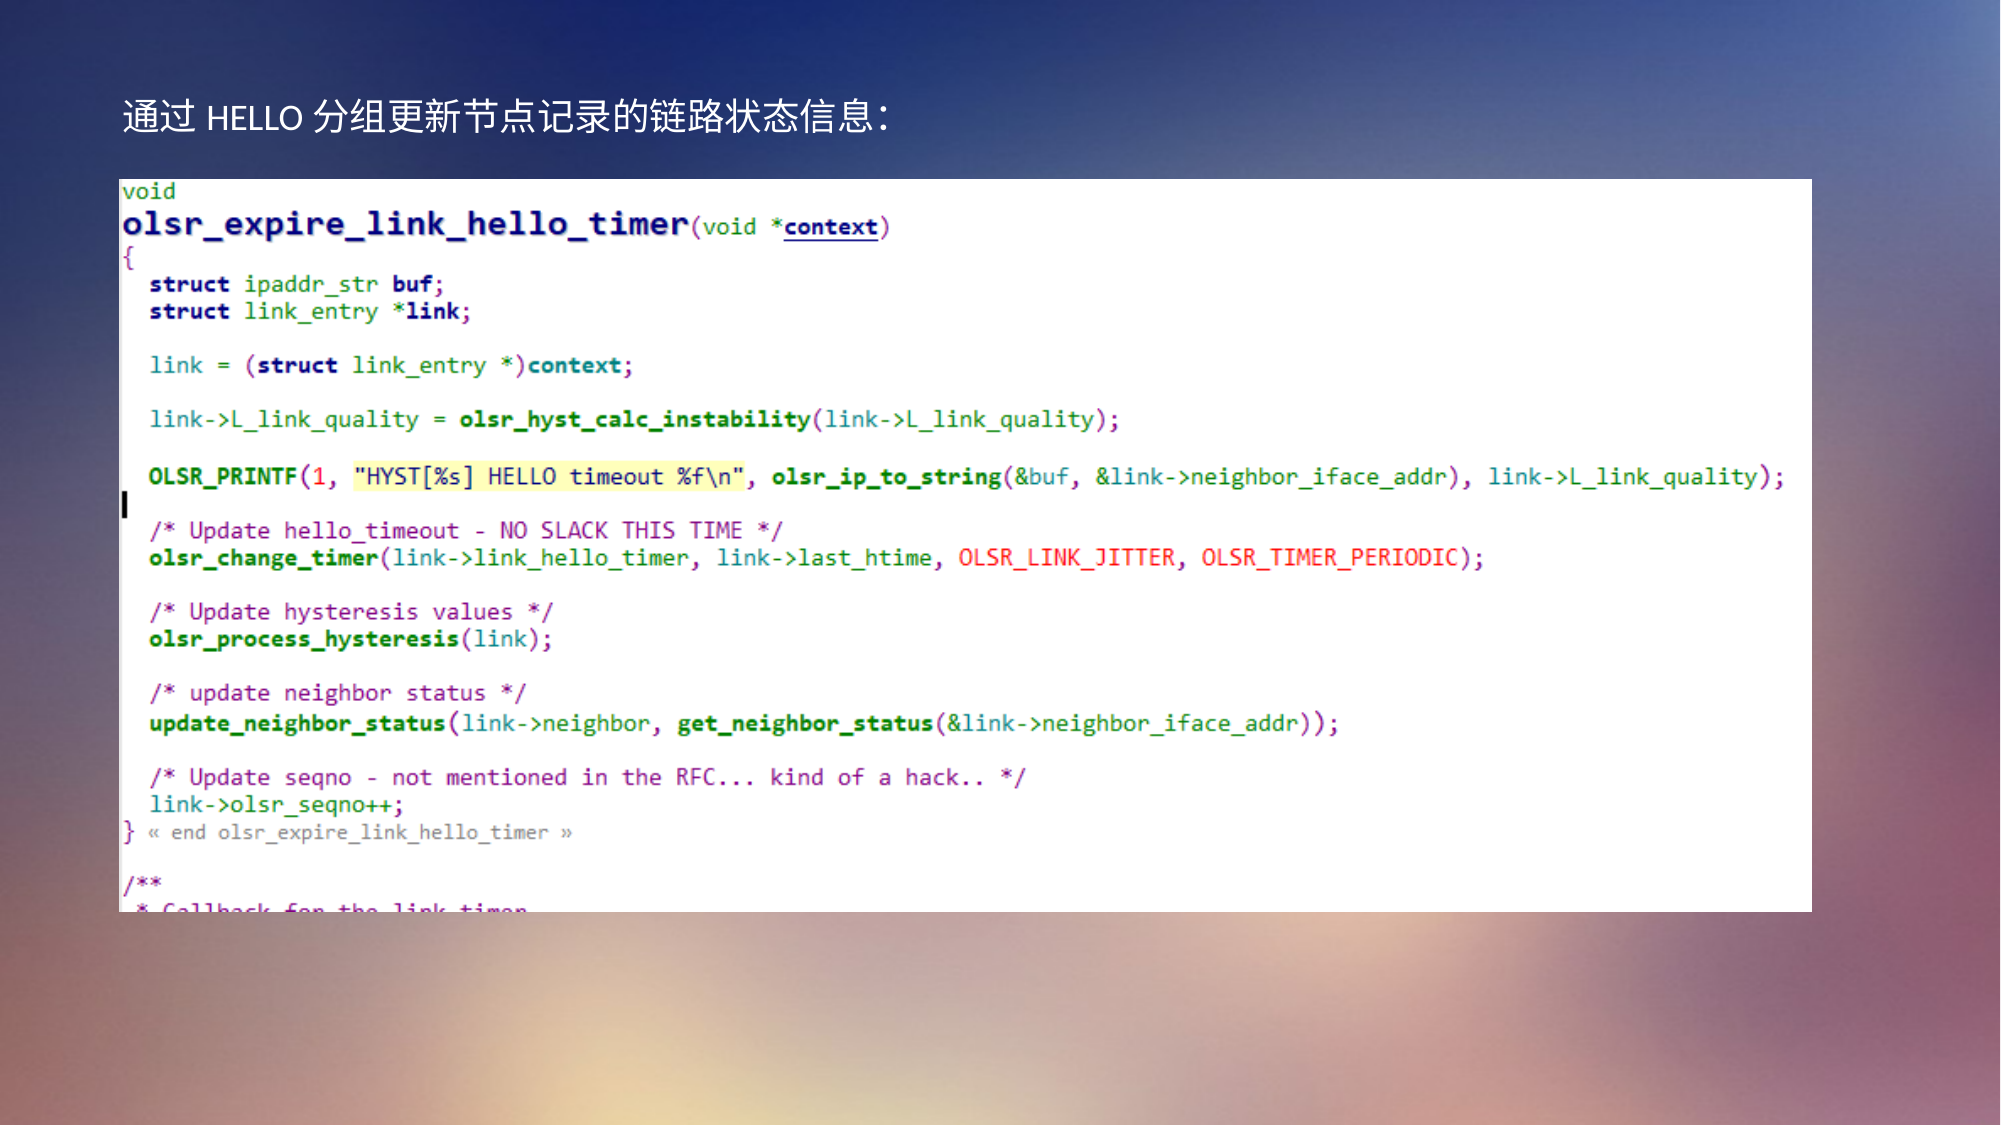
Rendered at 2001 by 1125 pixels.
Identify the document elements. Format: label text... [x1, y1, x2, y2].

picture [0, 0, 2001, 1125]
text_box 通过HELLO分组更新节点记录的链路状态信息： [107, 85, 1001, 146]
